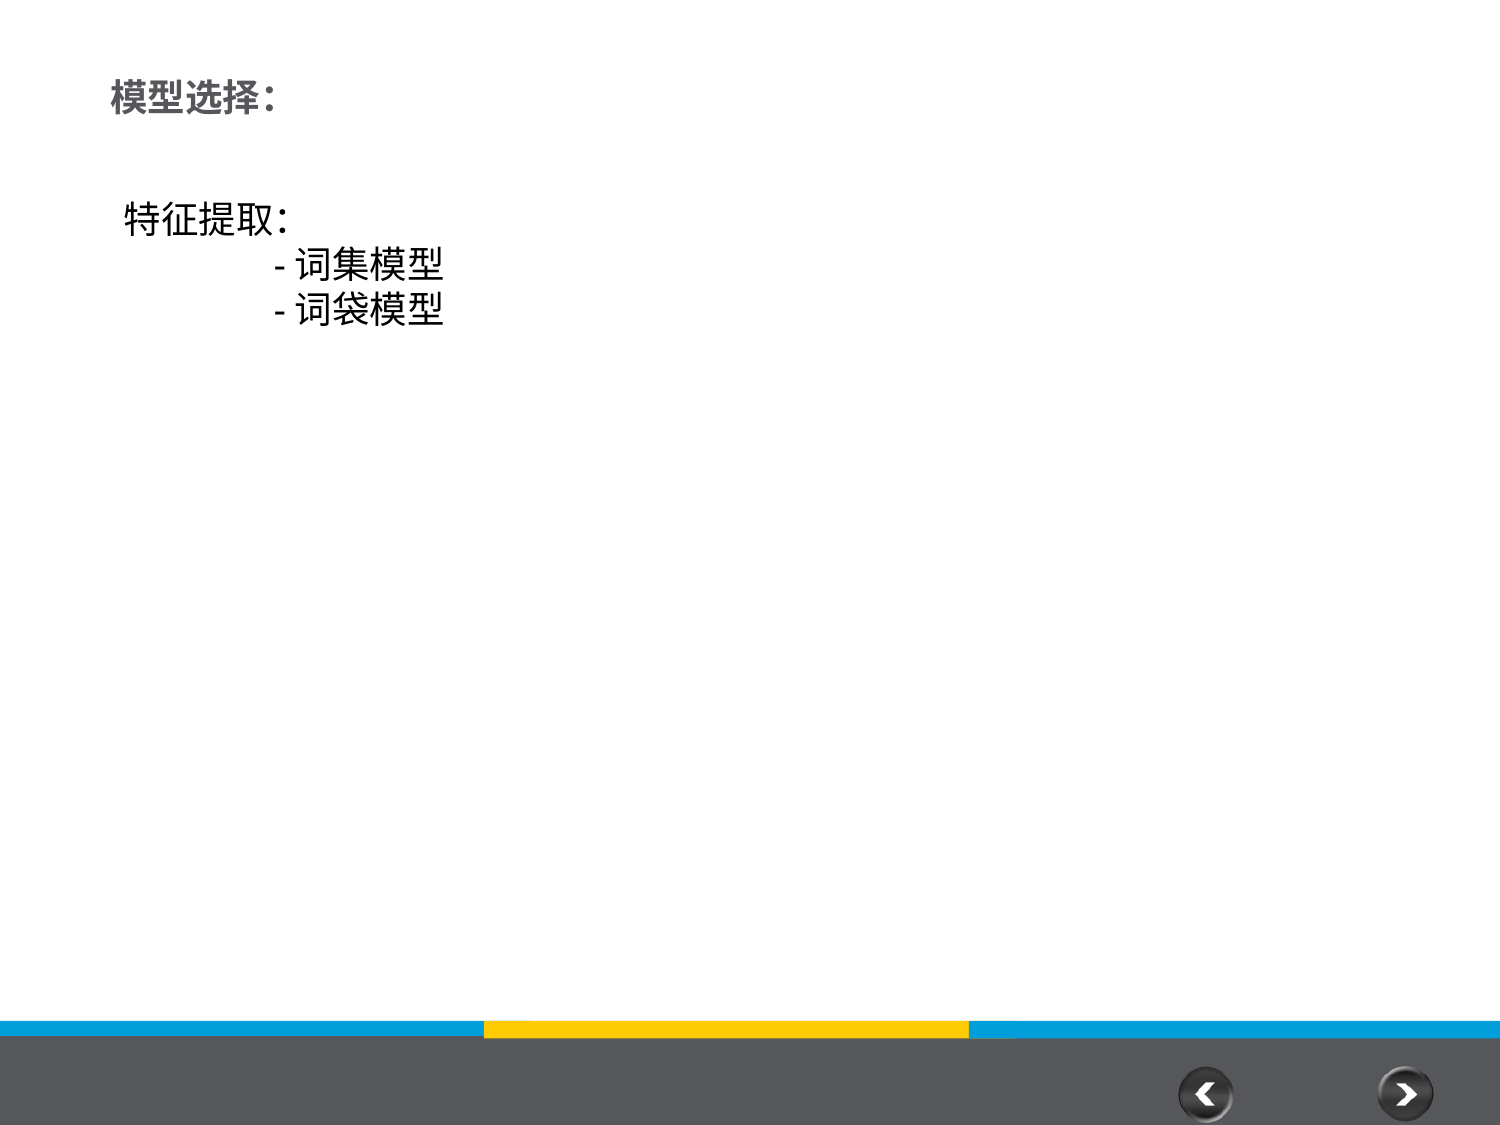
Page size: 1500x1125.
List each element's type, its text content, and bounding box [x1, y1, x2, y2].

text_box [483, 1020, 968, 1039]
picture [1375, 1063, 1436, 1123]
text_box [0, 1036, 1500, 1125]
text_box 特征提取： -词集模型 -词袋模型 [108, 188, 859, 339]
text_box [968, 1020, 1500, 1039]
picture [1175, 1064, 1235, 1125]
text_box [0, 1020, 483, 1036]
text_box 模型选择： [95, 66, 313, 127]
